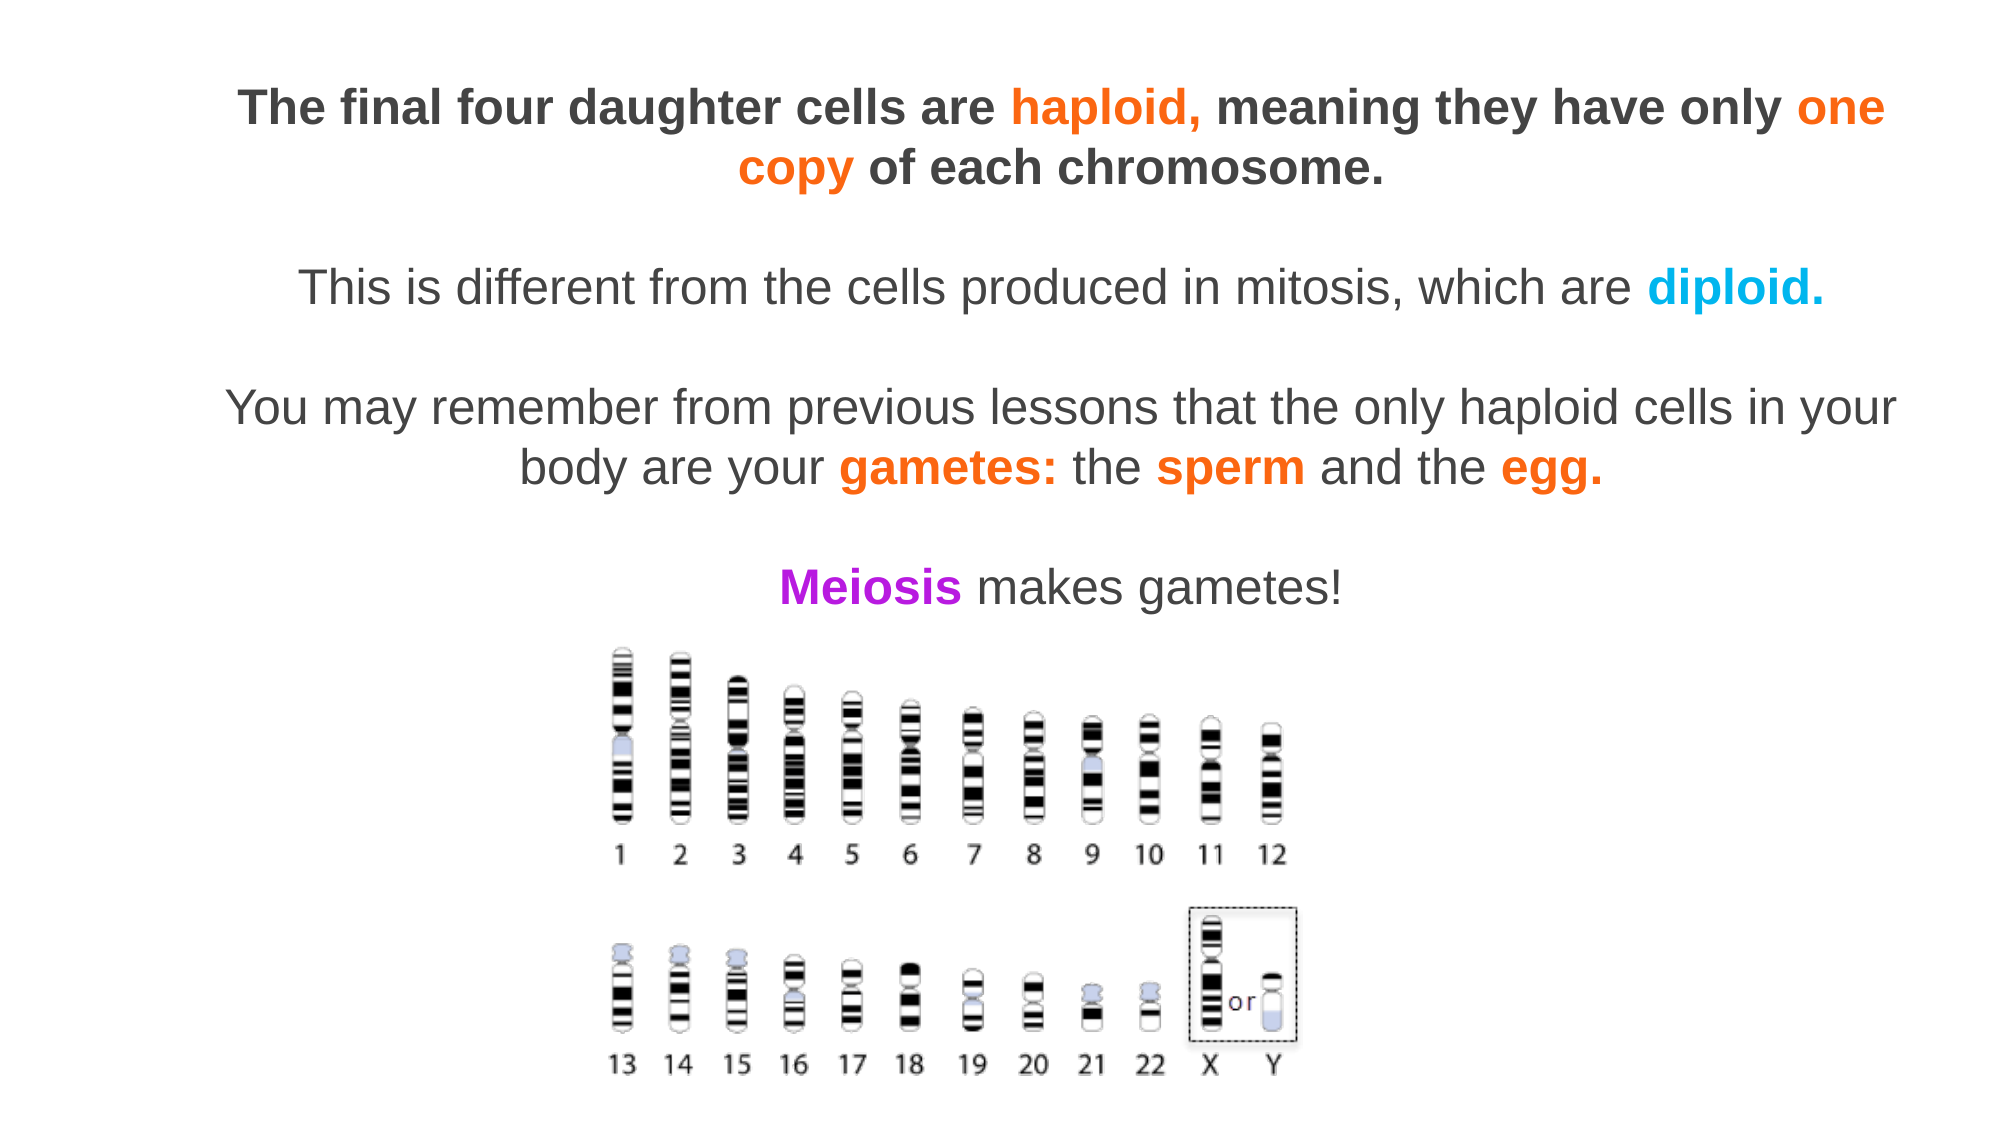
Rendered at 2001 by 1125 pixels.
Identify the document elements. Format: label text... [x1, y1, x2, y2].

picture [601, 623, 1303, 1103]
text_box The final four daughter cells are haploid, meaning they have only one copy of each chromosome. This is different from the cells produced in mitosis, which are diploid. You may remember from previous lessons that the only haploid cells in your body are your gametes: the sperm and the egg. Meiosis makes gametes! [183, 67, 1940, 623]
